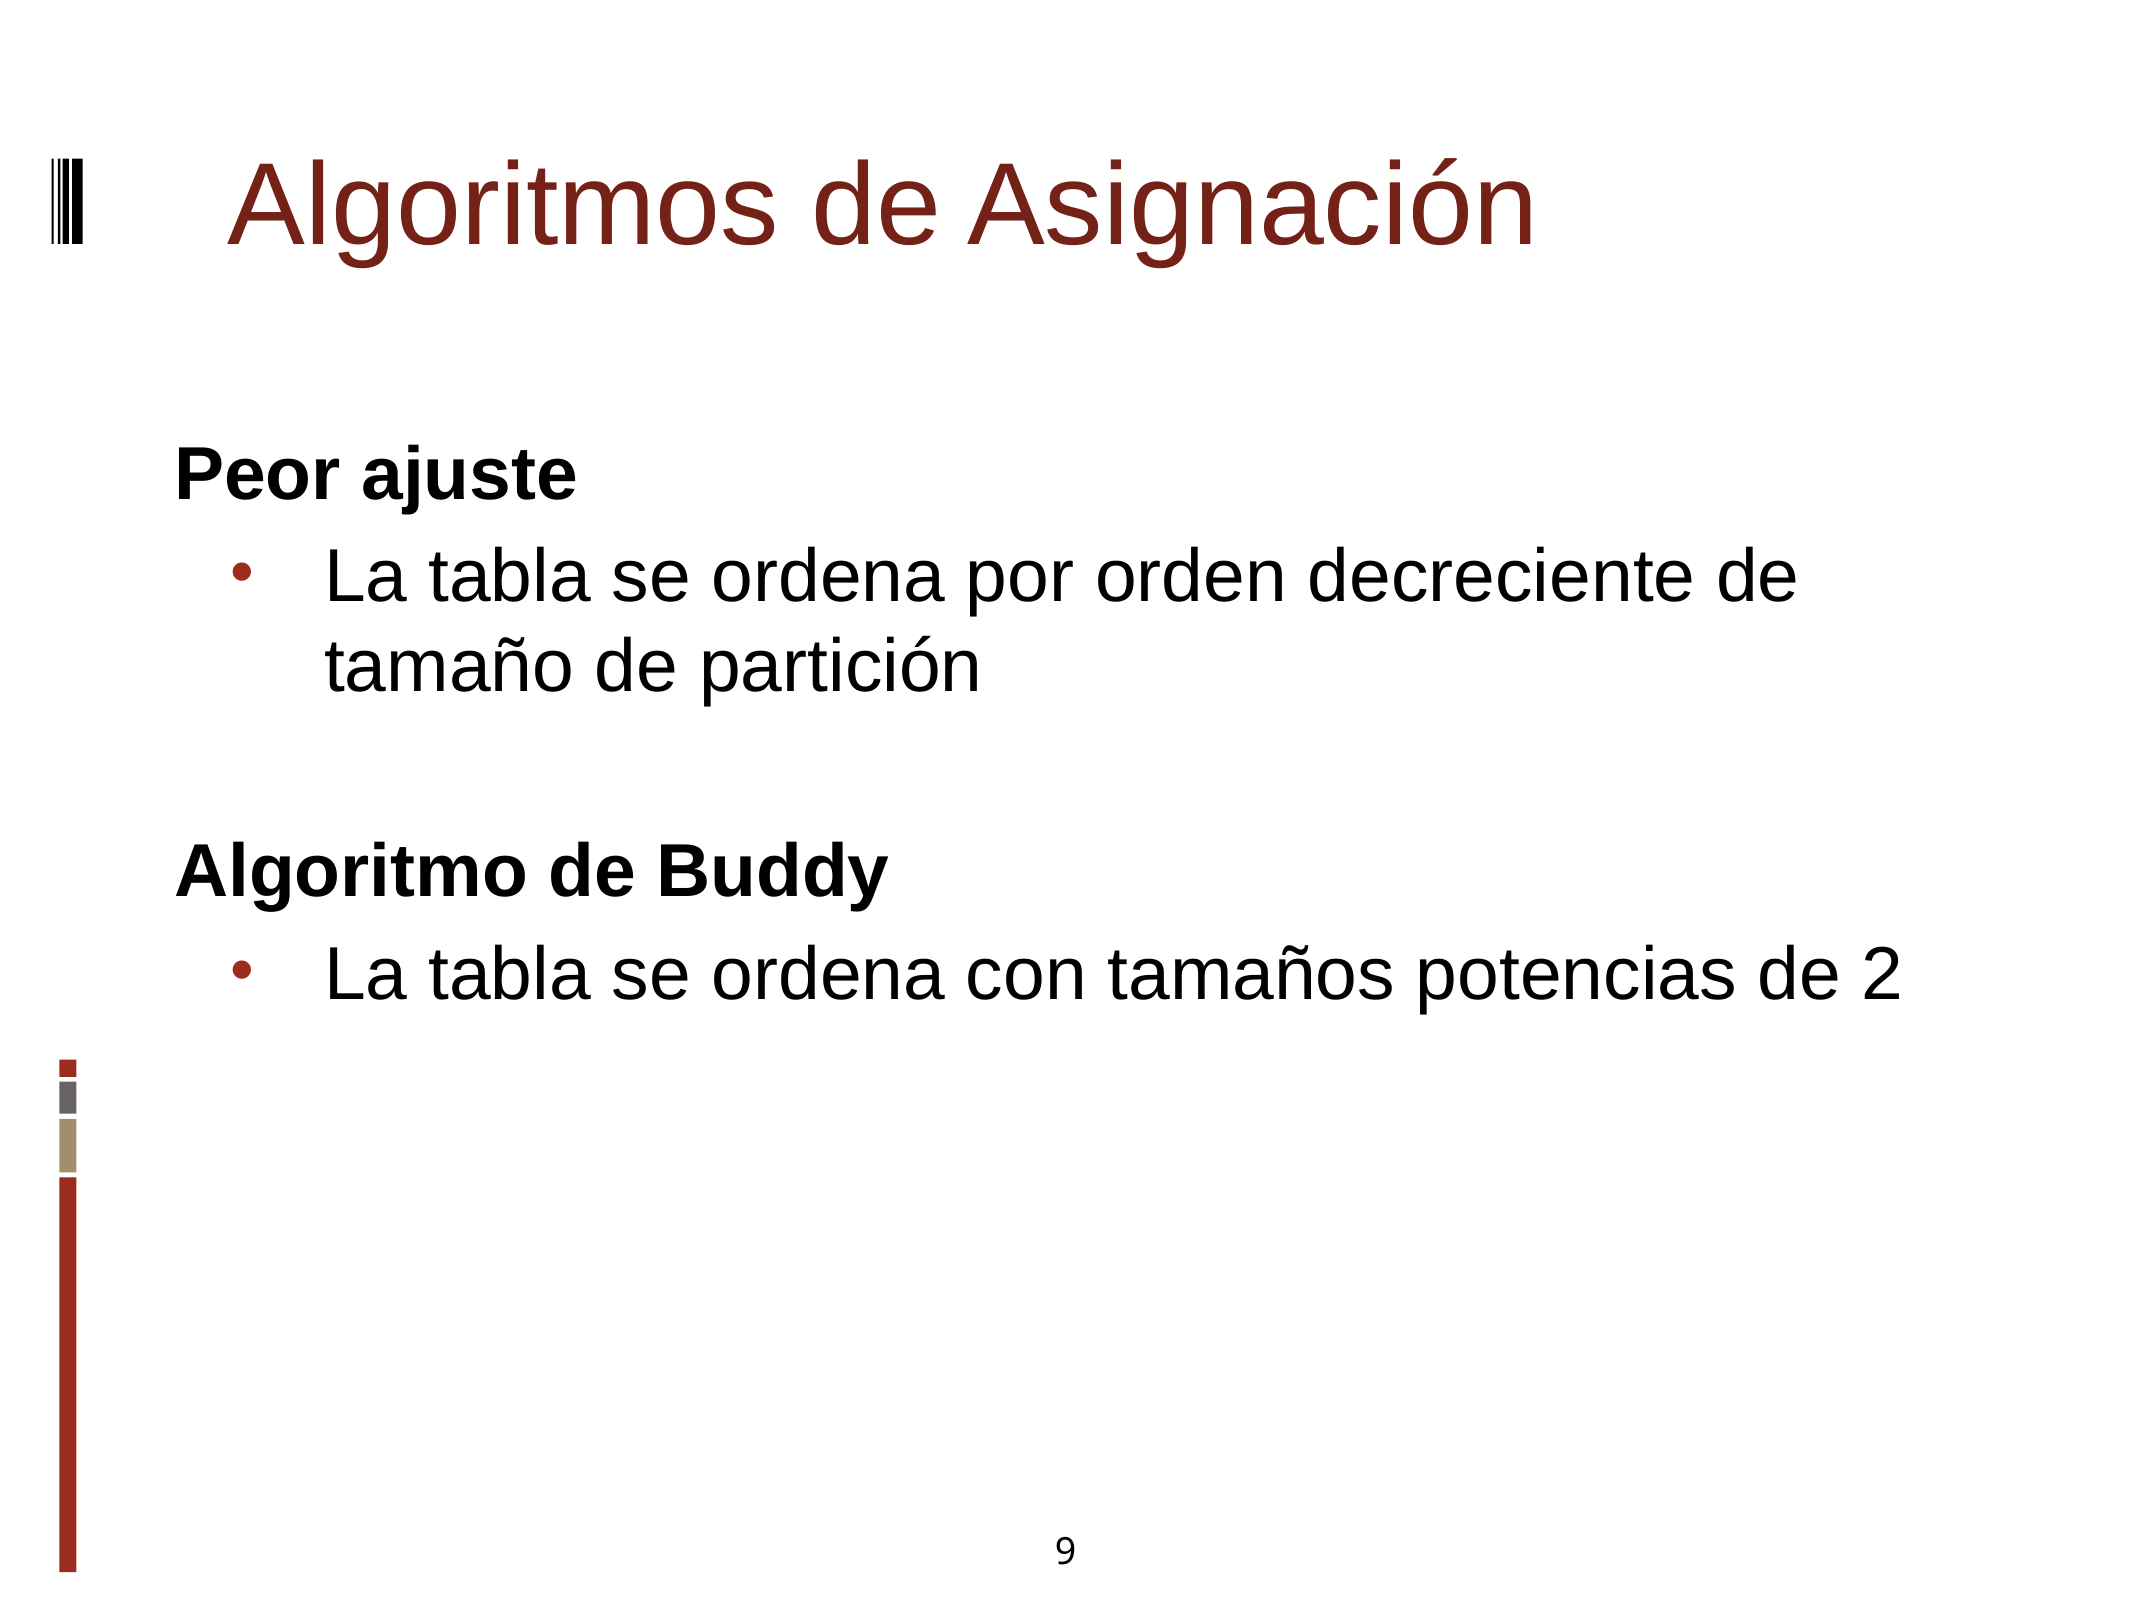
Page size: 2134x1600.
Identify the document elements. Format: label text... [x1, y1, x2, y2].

text_box Peor ajuste La tabla se ordena por orden decreciente de tamaño de partición Algoritmo de Buddy La tabla se ordena con tamaños potencias de 2 [85, 415, 2027, 1126]
text_box [59, 1177, 77, 1573]
text_box [72, 158, 83, 244]
text_box [59, 1118, 77, 1173]
text_box [59, 1081, 77, 1114]
text_box [0, 0, 86, 1599]
text_box 9 [1035, 1518, 1096, 1578]
title Algoritmos de Asignación [213, 119, 2027, 333]
text_box [57, 158, 61, 244]
text_box [59, 1059, 77, 1077]
text_box [62, 158, 69, 244]
